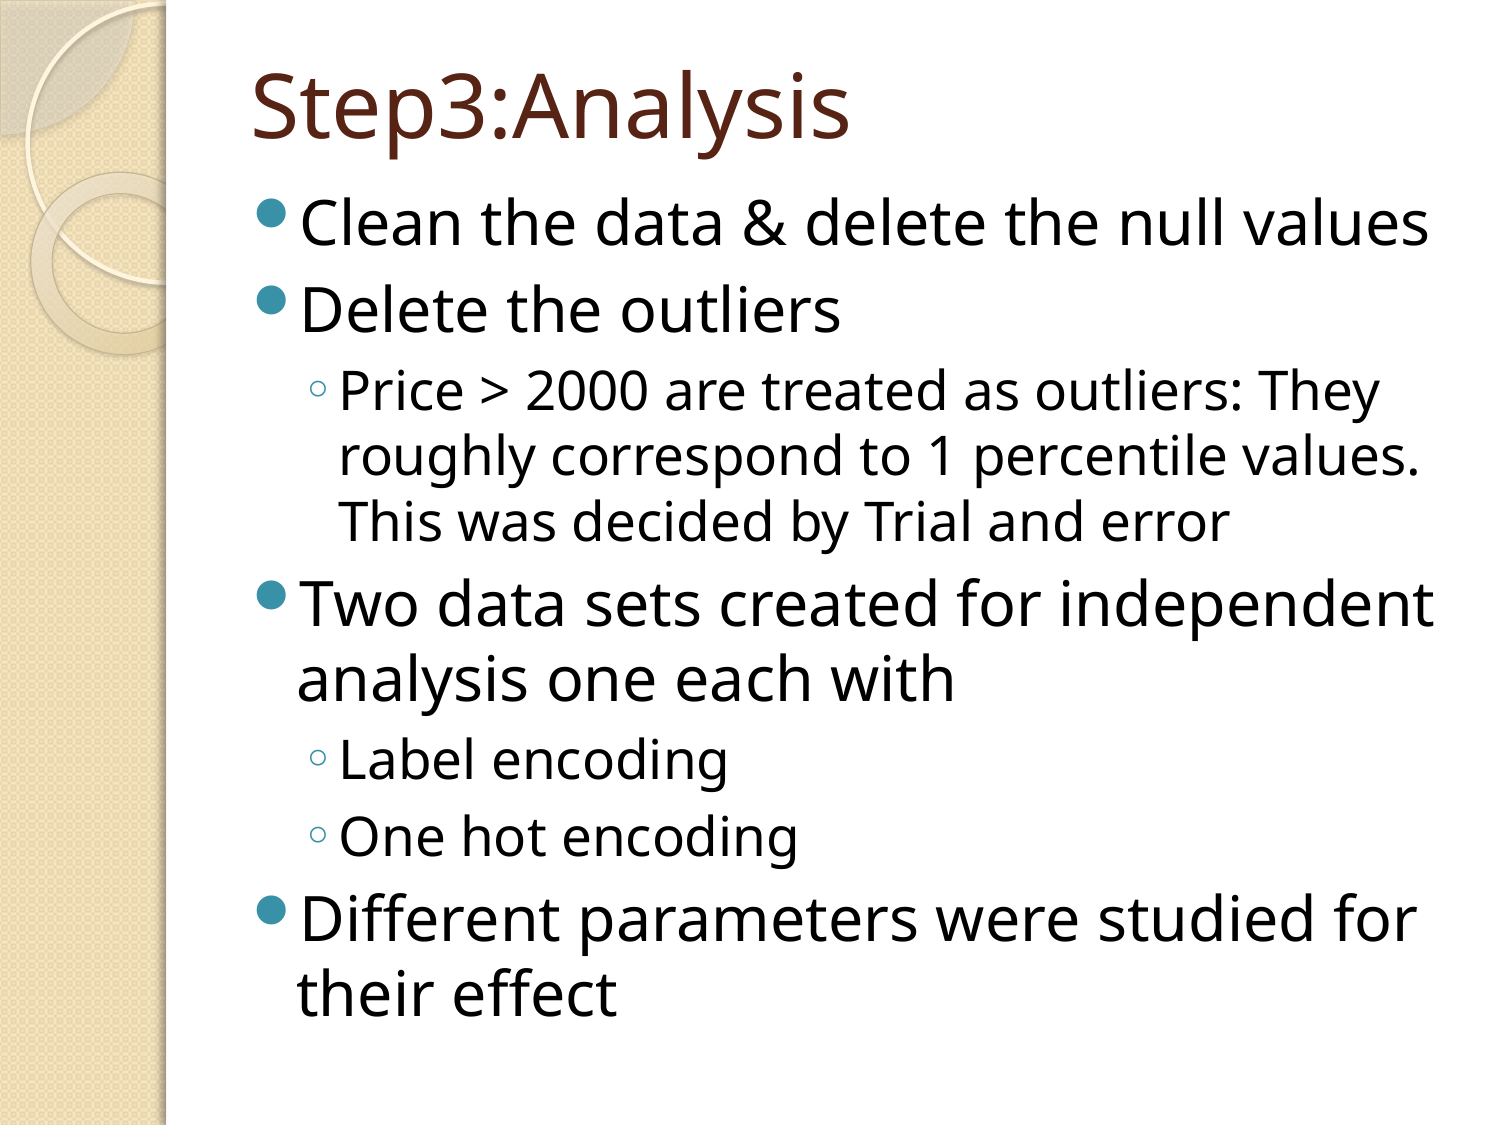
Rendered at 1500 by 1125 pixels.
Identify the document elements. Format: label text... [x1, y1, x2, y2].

list Clean the data & delete the null values Delete the outliers Price > 2000 are treated as outliers: They roughly correspond to 1 percentile values. This was decided by Trial and error Two data sets created for independent analysis one each with Label encoding One hot encoding Different parameters were studied for their effect [225, 174, 1455, 1050]
title Step3:Analysis [235, 24, 1466, 180]
